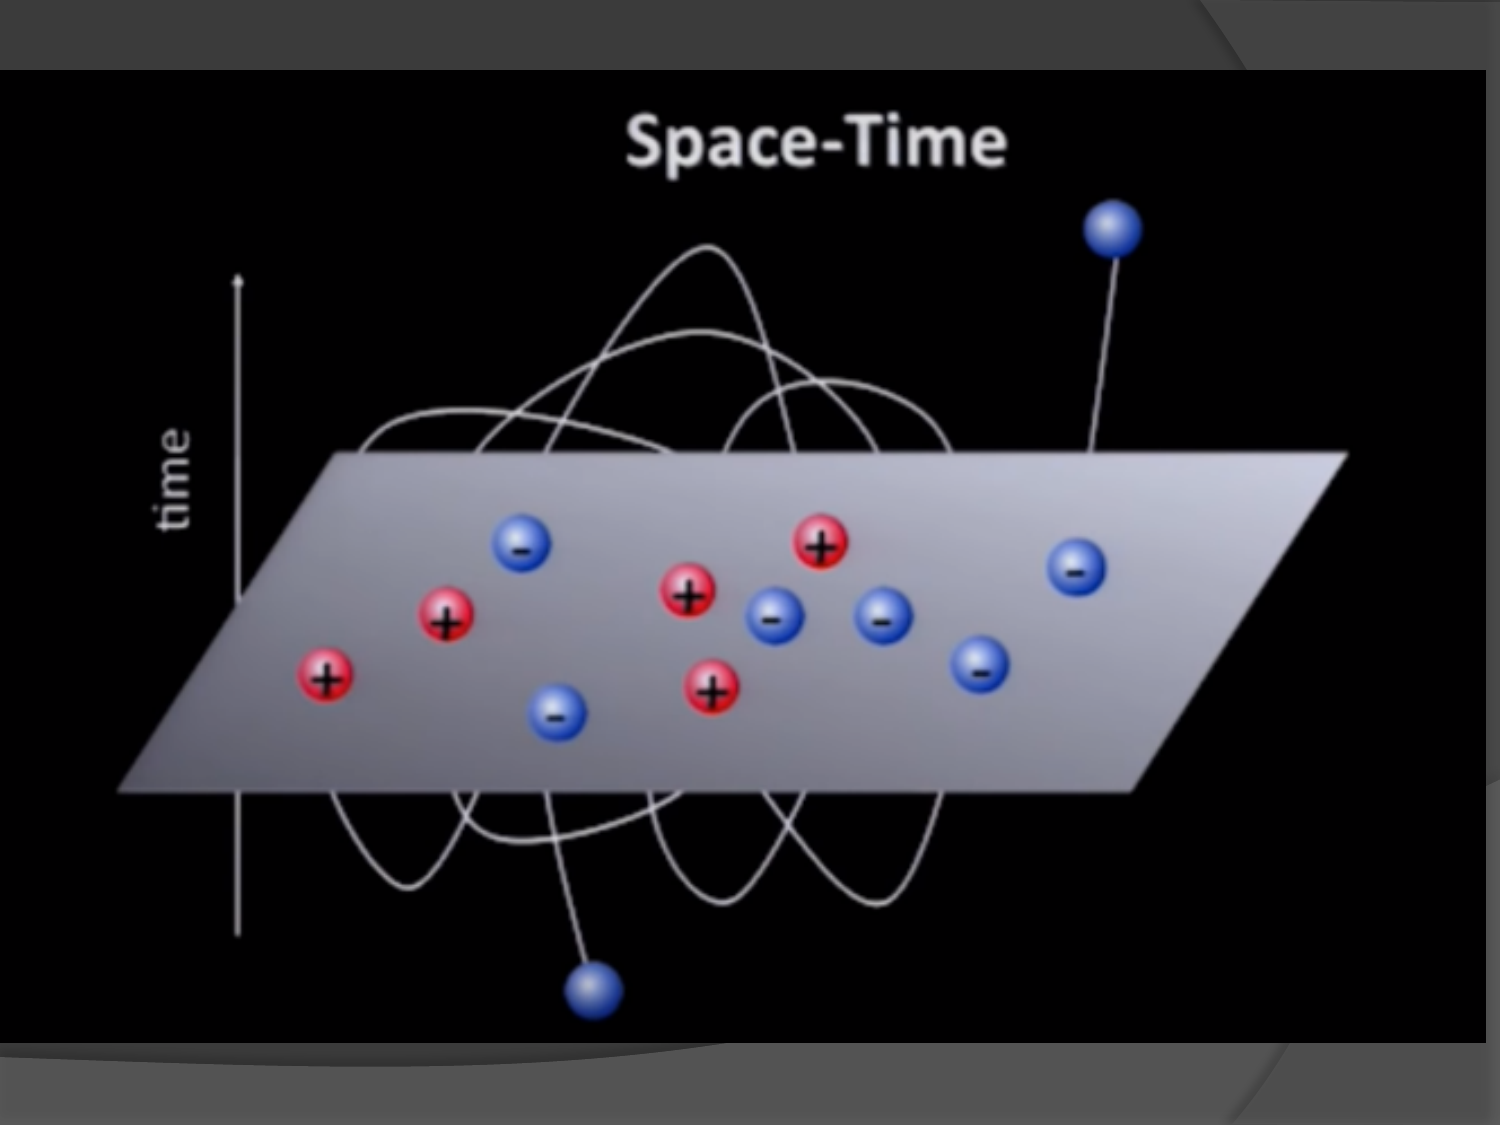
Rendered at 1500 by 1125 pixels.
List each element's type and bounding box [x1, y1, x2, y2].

picture [0, 70, 1486, 1044]
